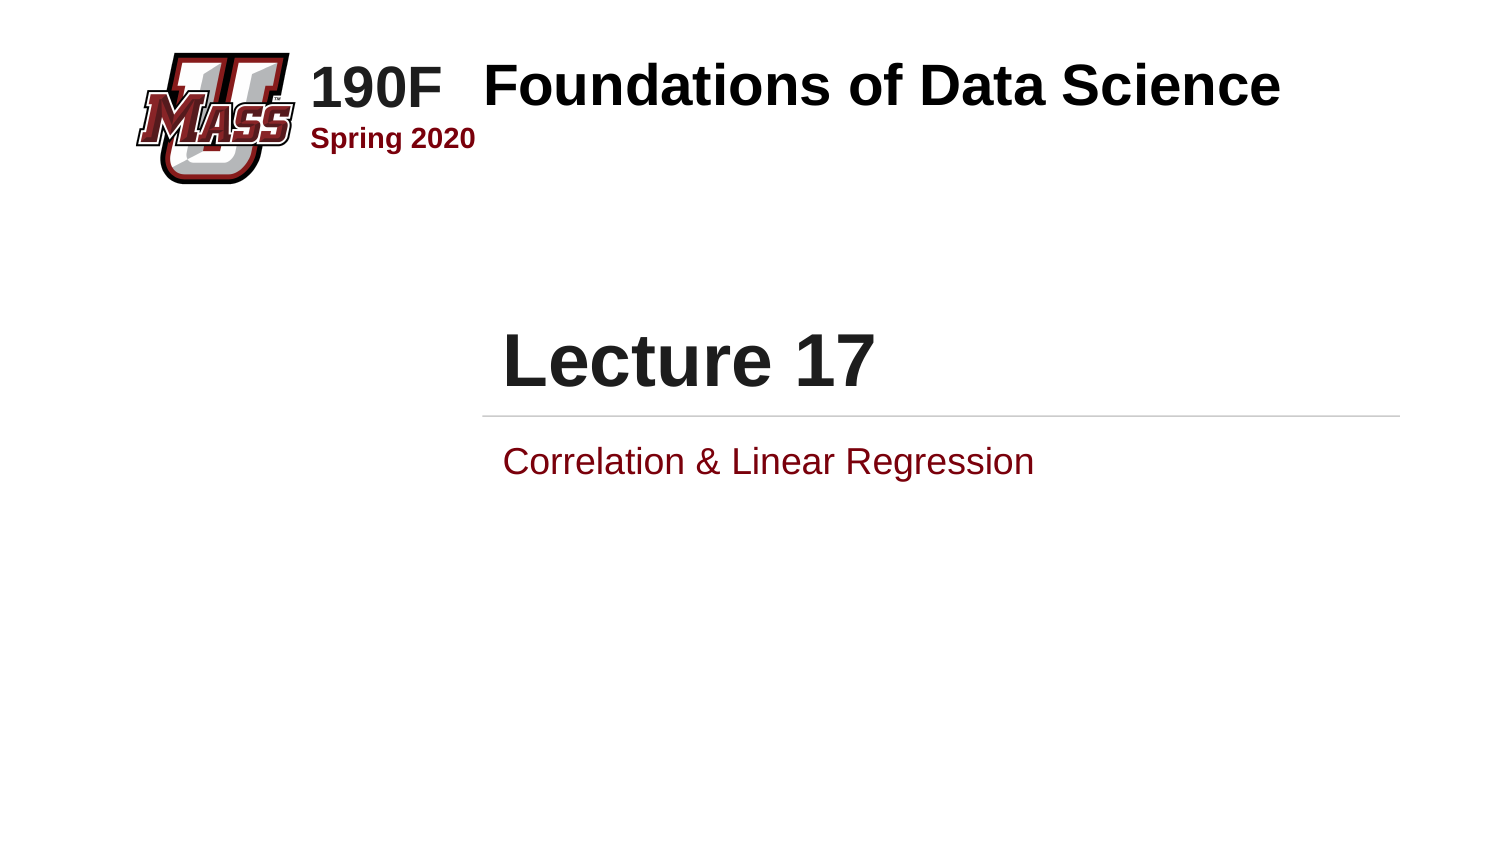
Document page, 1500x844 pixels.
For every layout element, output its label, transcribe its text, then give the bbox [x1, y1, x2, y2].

subtitle Correlation & Linear Regression [487, 421, 1404, 507]
picture [135, 52, 296, 185]
title Lecture 17 [487, 271, 1404, 416]
